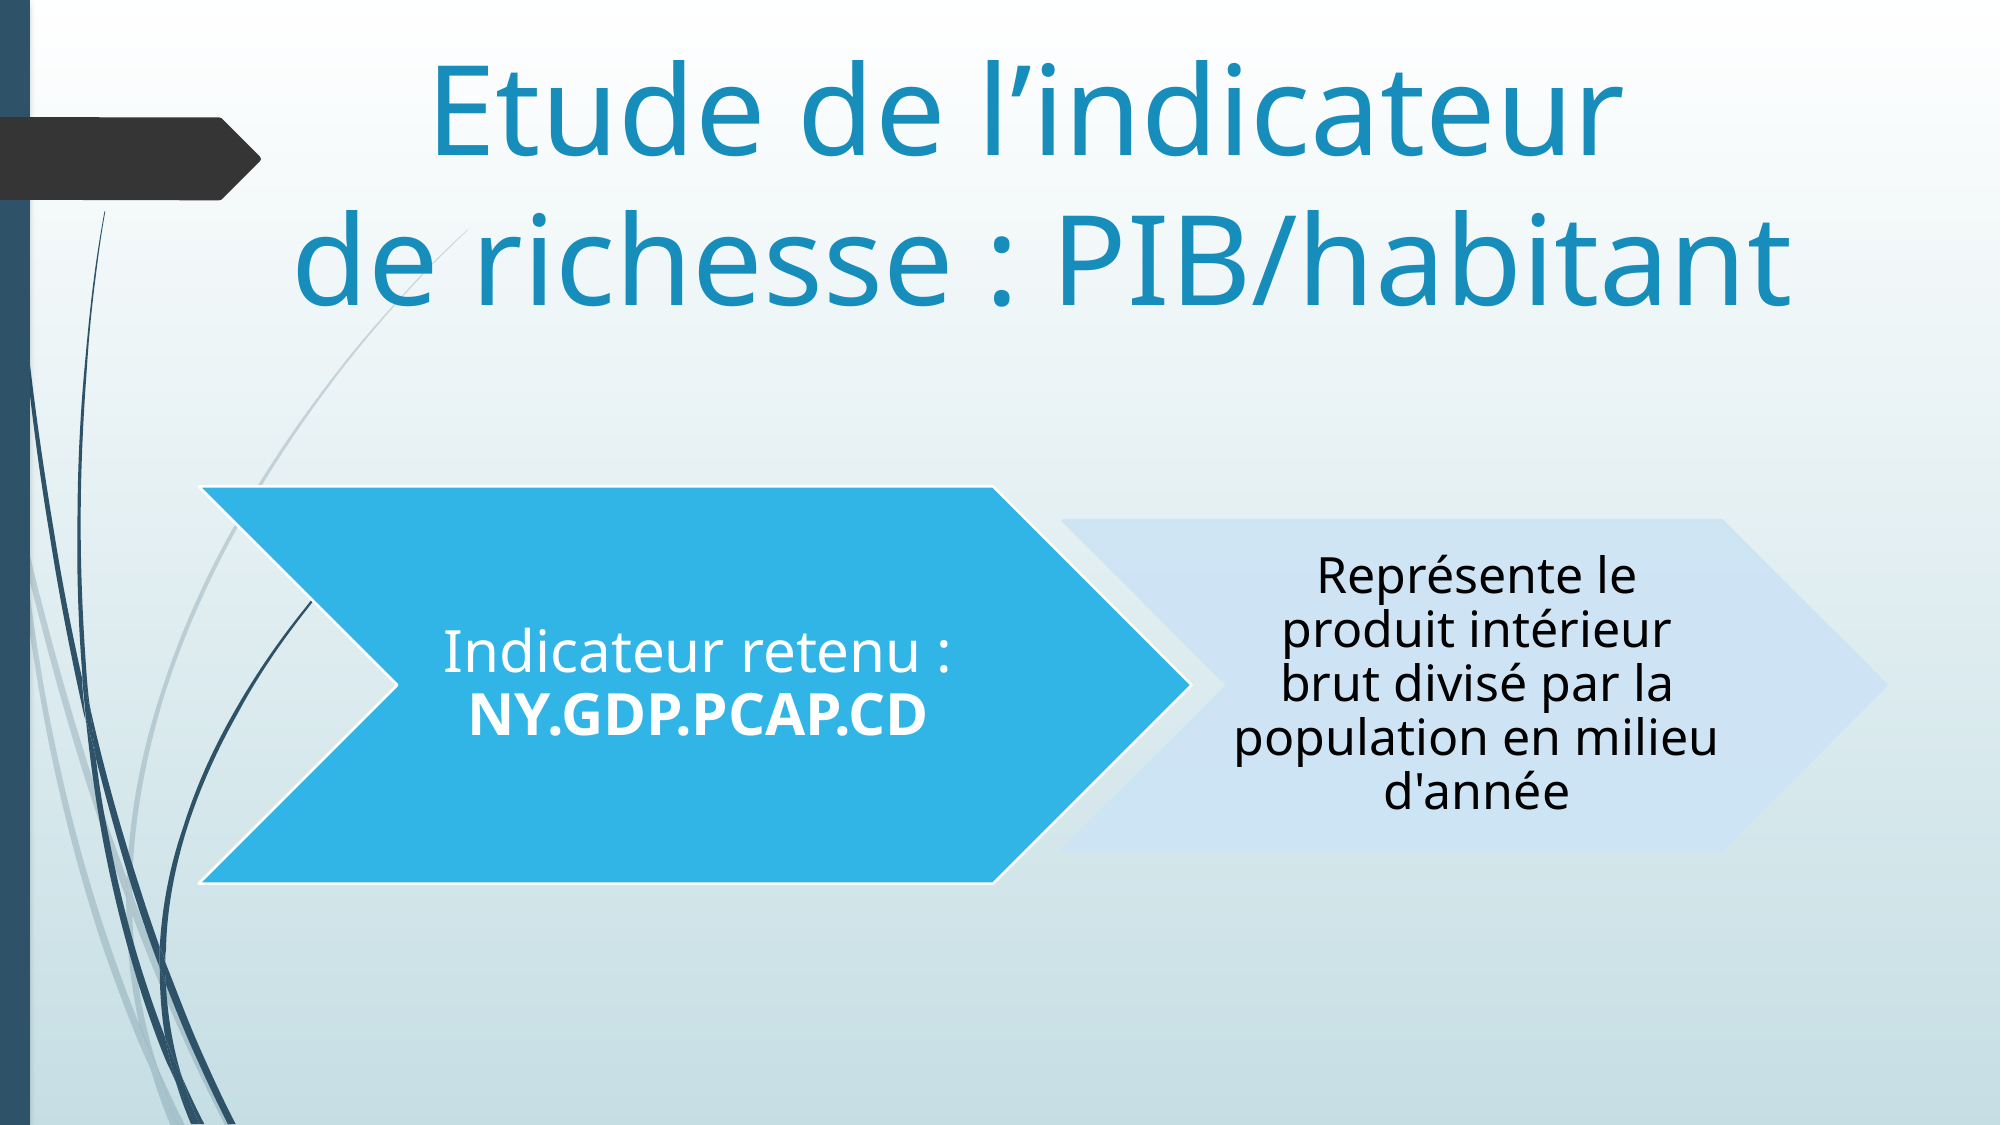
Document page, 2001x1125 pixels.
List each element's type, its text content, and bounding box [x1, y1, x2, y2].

text_box Etude de l’indicateur de richesse : PIB/habitant [255, 23, 1831, 350]
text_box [197, 374, 1888, 996]
